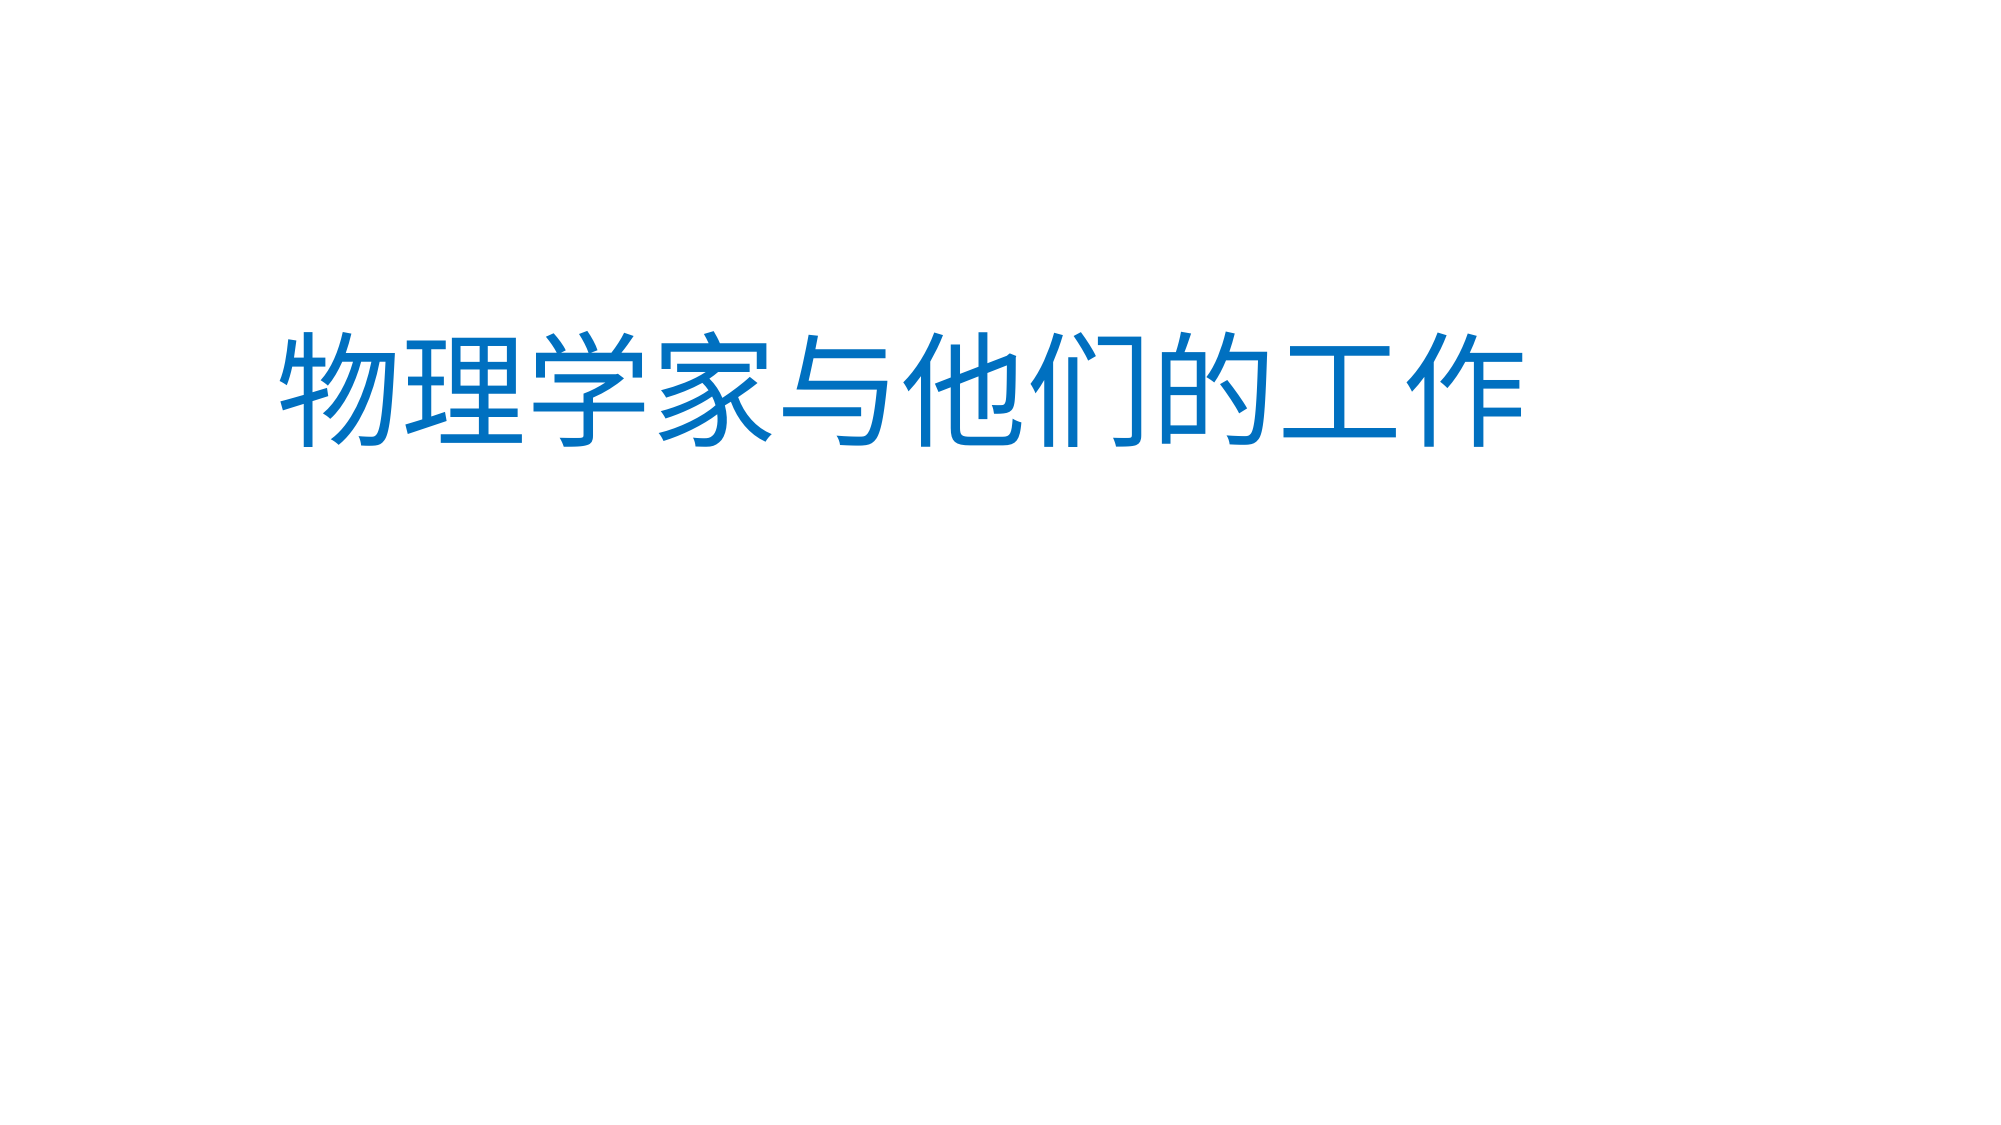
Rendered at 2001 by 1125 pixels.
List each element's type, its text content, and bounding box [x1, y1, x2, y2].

title 物理学家与他们的工作 [151, 292, 1652, 473]
